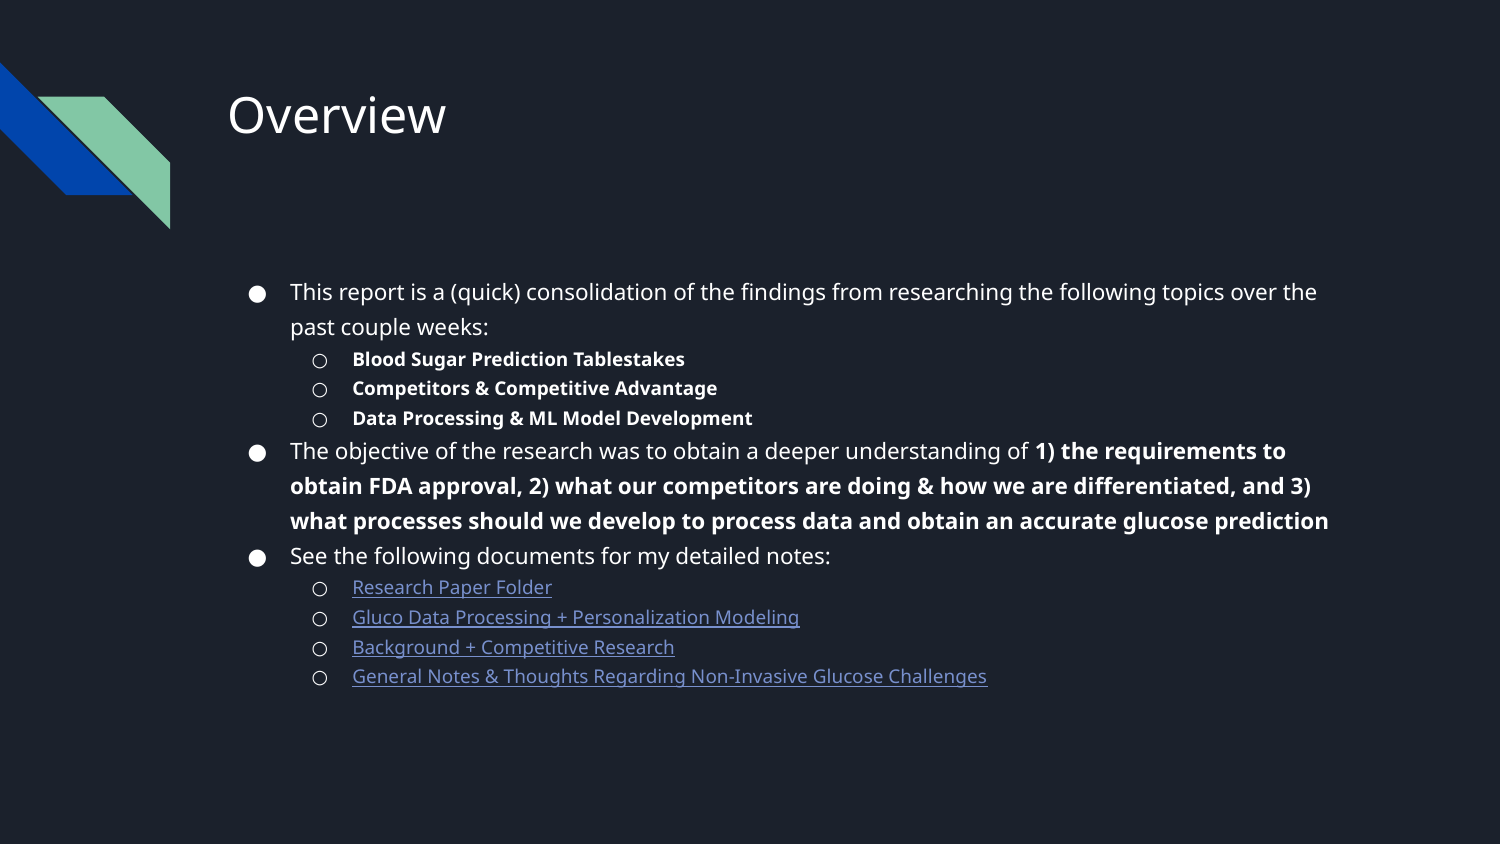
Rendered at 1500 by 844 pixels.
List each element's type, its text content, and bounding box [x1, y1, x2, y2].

title Overview [212, 64, 1368, 215]
list This report is a (quick) consolidation of the findings from researching the following topics over the past couple weeks: Blood Sugar Prediction Tablestakes Competitors & Competitive Advantage Data Processing & ML Model Development The objective of the research was to obtain a deeper understanding of 1) the requirements to obtain FDA approval, 2) what our competitors are doing & how we are differentiated, and 3) what processes should we develop to process data and obtain an accurate glucose prediction See the following documents for my detailed notes: Research Paper Folder Gluco Data Processing + Personalization Modeling Background + Competitive Research General Notes & Thoughts Regarding Non-Invasive Glucose Challenges [212, 257, 1368, 735]
